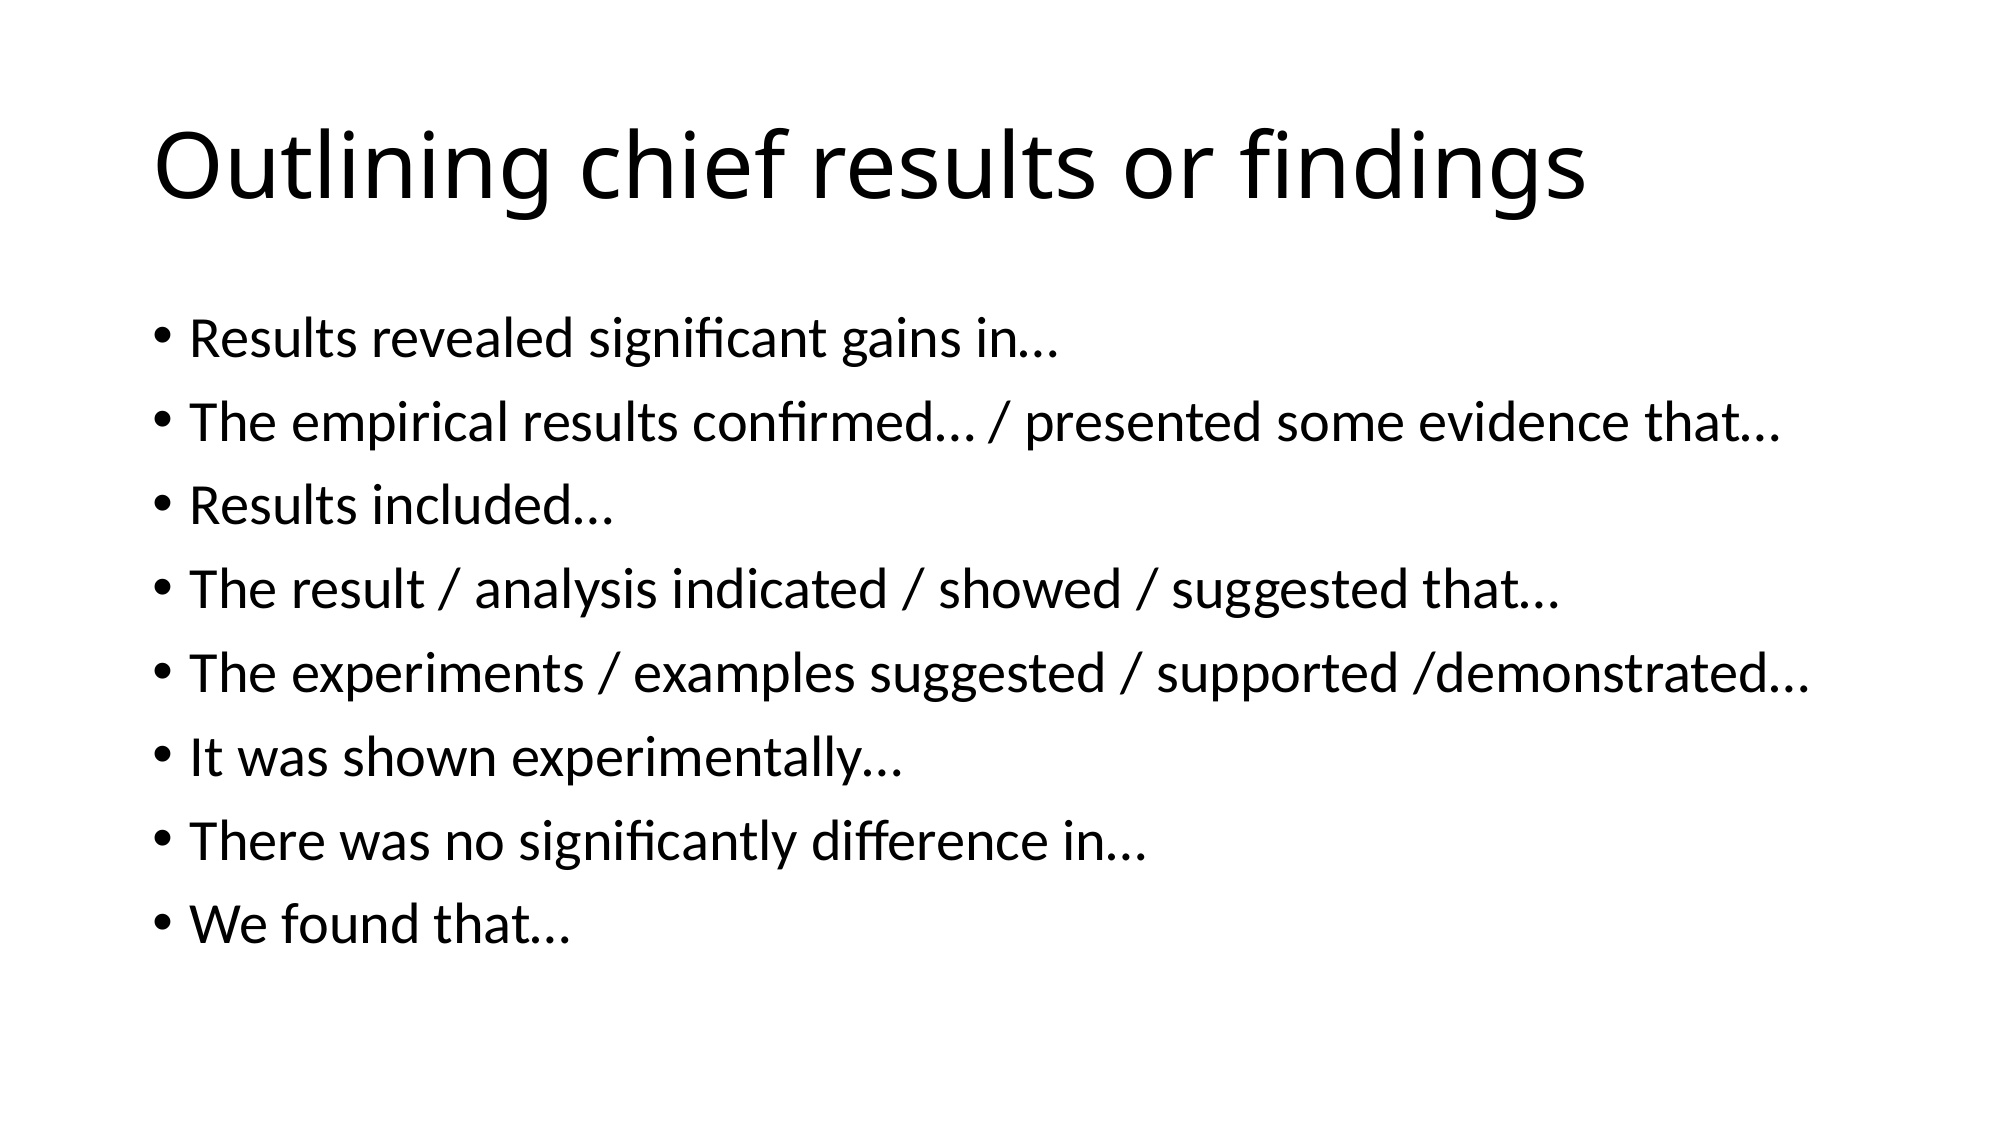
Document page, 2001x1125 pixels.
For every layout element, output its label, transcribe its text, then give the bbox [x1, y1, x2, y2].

list Results revealed significant gains in… The empirical results confirmed… / presented some evidence that… Results included… The result / analysis indicated / showed / suggested that… The experiments / examples suggested / supported /demonstrated… It was shown experimentally… There was no significantly difference in… We found that… [137, 299, 1863, 1014]
title Outlining chief results or findings [137, 59, 1863, 278]
